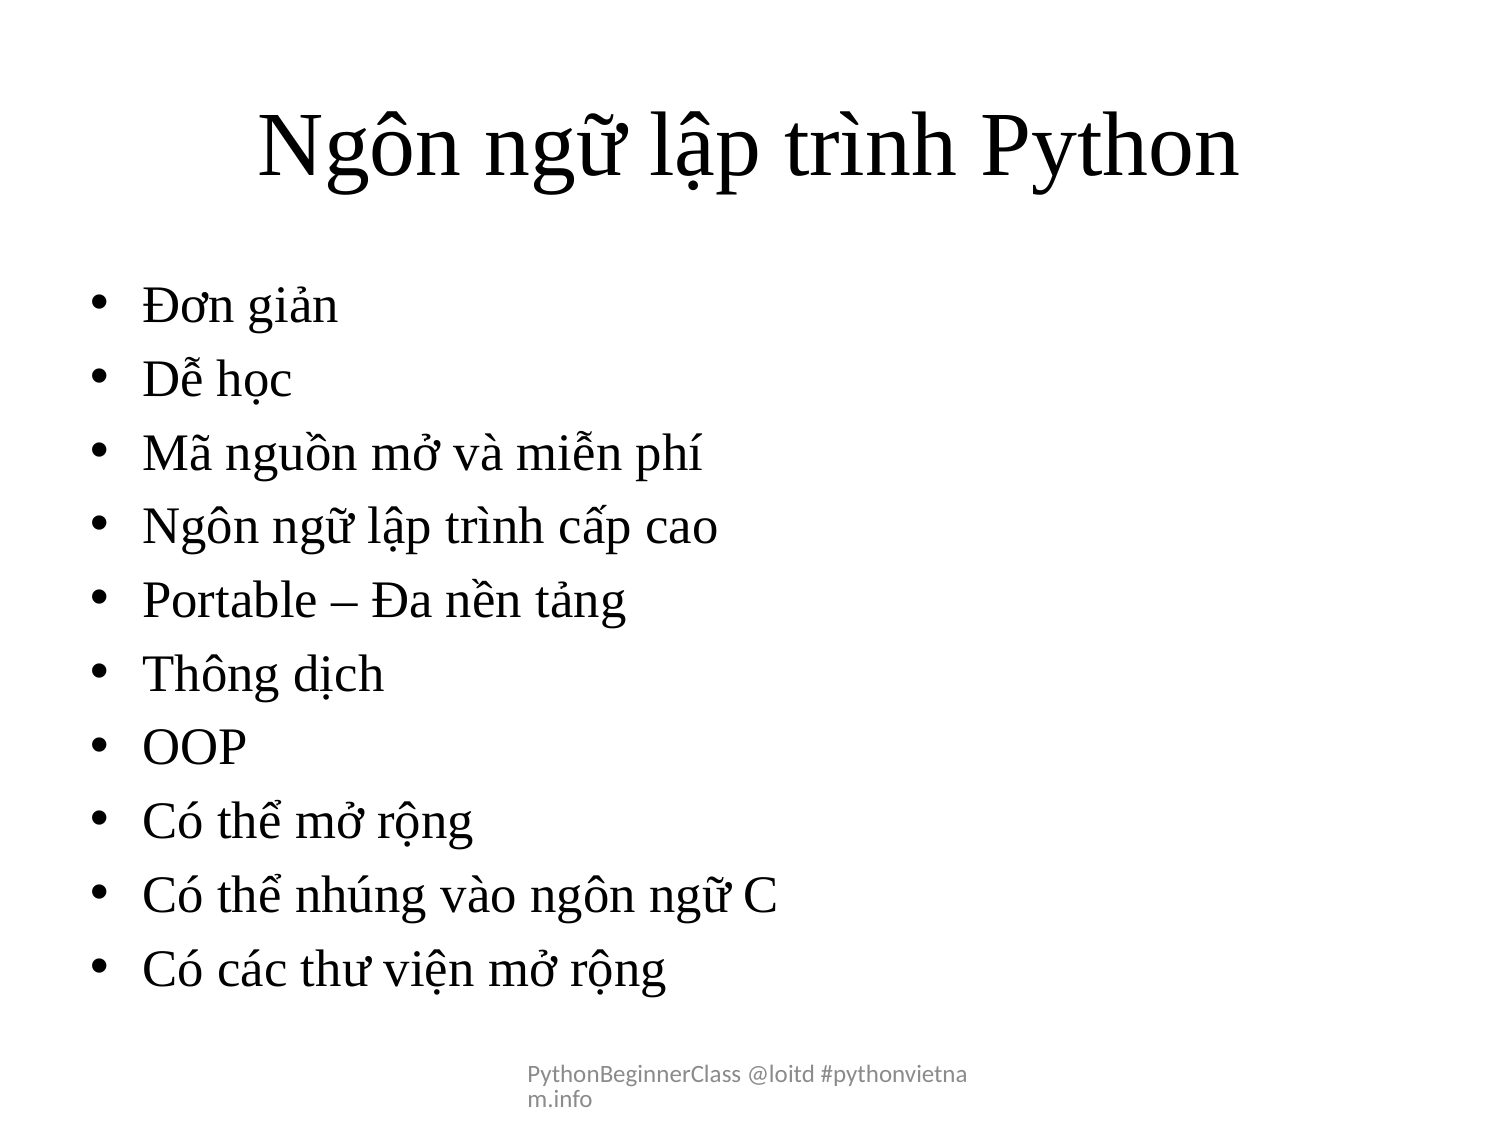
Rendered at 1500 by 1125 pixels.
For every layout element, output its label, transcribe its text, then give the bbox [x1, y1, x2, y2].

title Ngôn ngữ lập trình Python [75, 45, 1425, 233]
footer PythonBeginnerClass @loitd #pythonvietnam.info [512, 1042, 988, 1103]
list Đơn giản Dễ học Mã nguồn mở và miễn phí Ngôn ngữ lập trình cấp cao Portable – Đa nền tảng Thông dịch OOP Có thể mở rộng Có thể nhúng vào ngôn ngữ C Có các thư viện mở rộng [75, 262, 1425, 1005]
